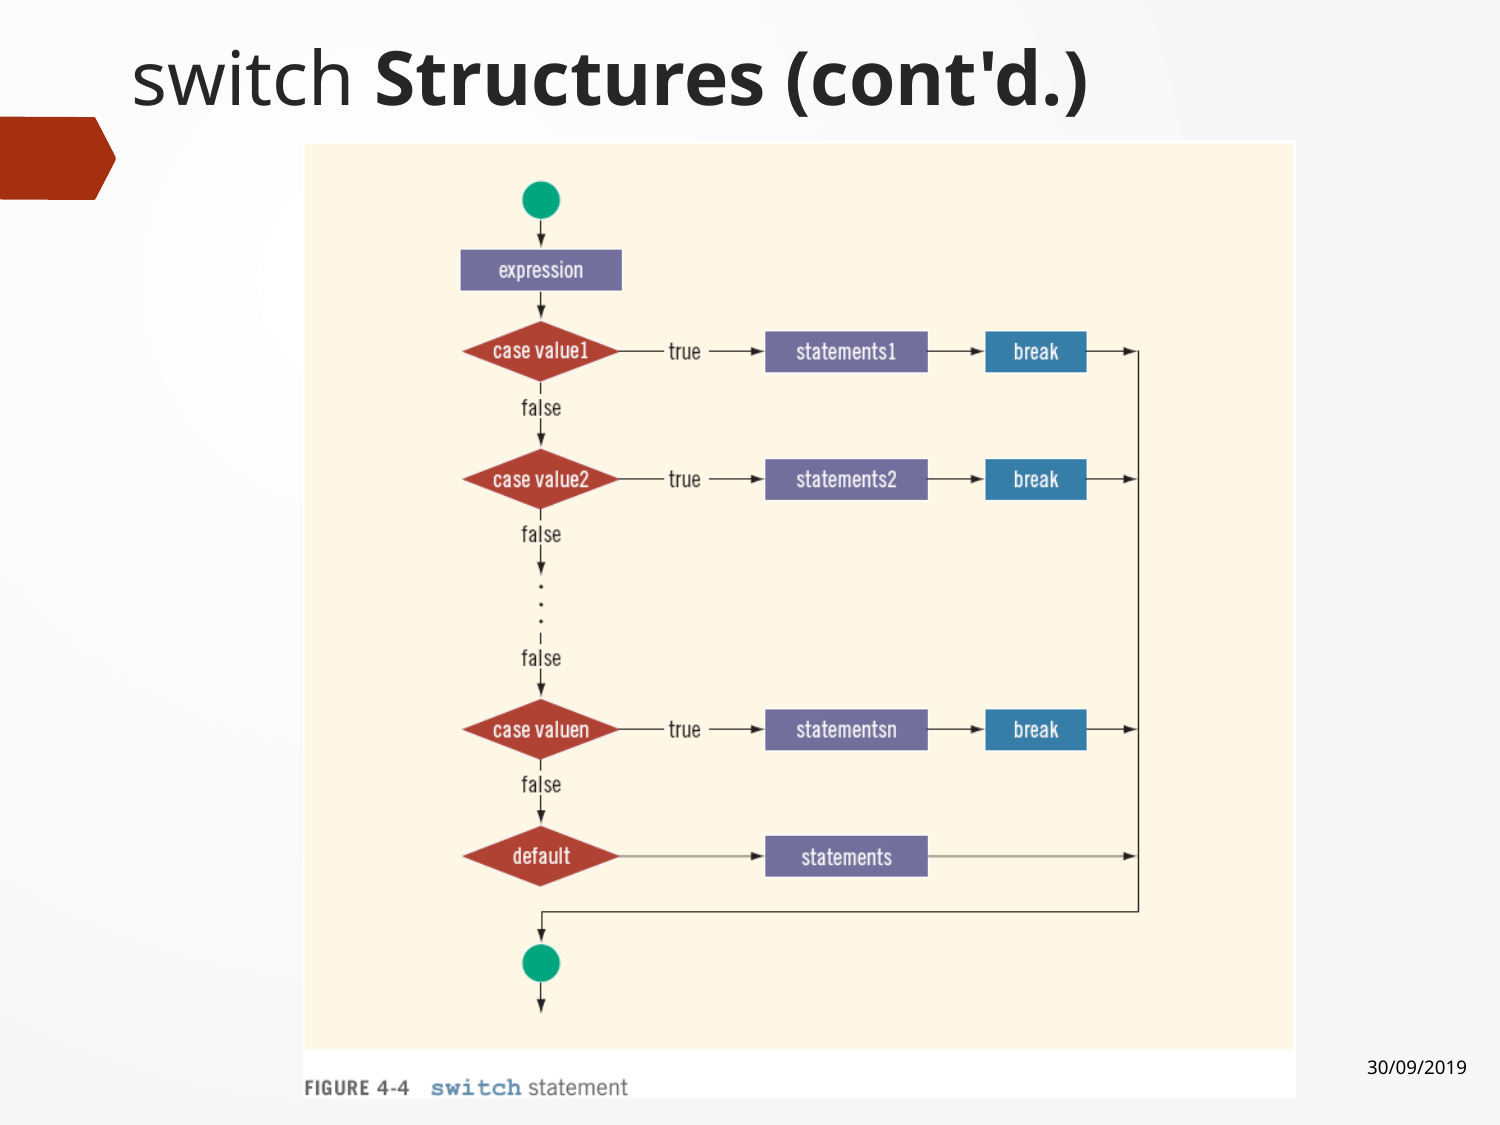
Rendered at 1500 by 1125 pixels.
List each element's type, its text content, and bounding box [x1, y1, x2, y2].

title switch Structures (cont'd.) [116, 23, 1483, 158]
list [302, 140, 1297, 1098]
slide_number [1299, 1037, 1483, 1098]
